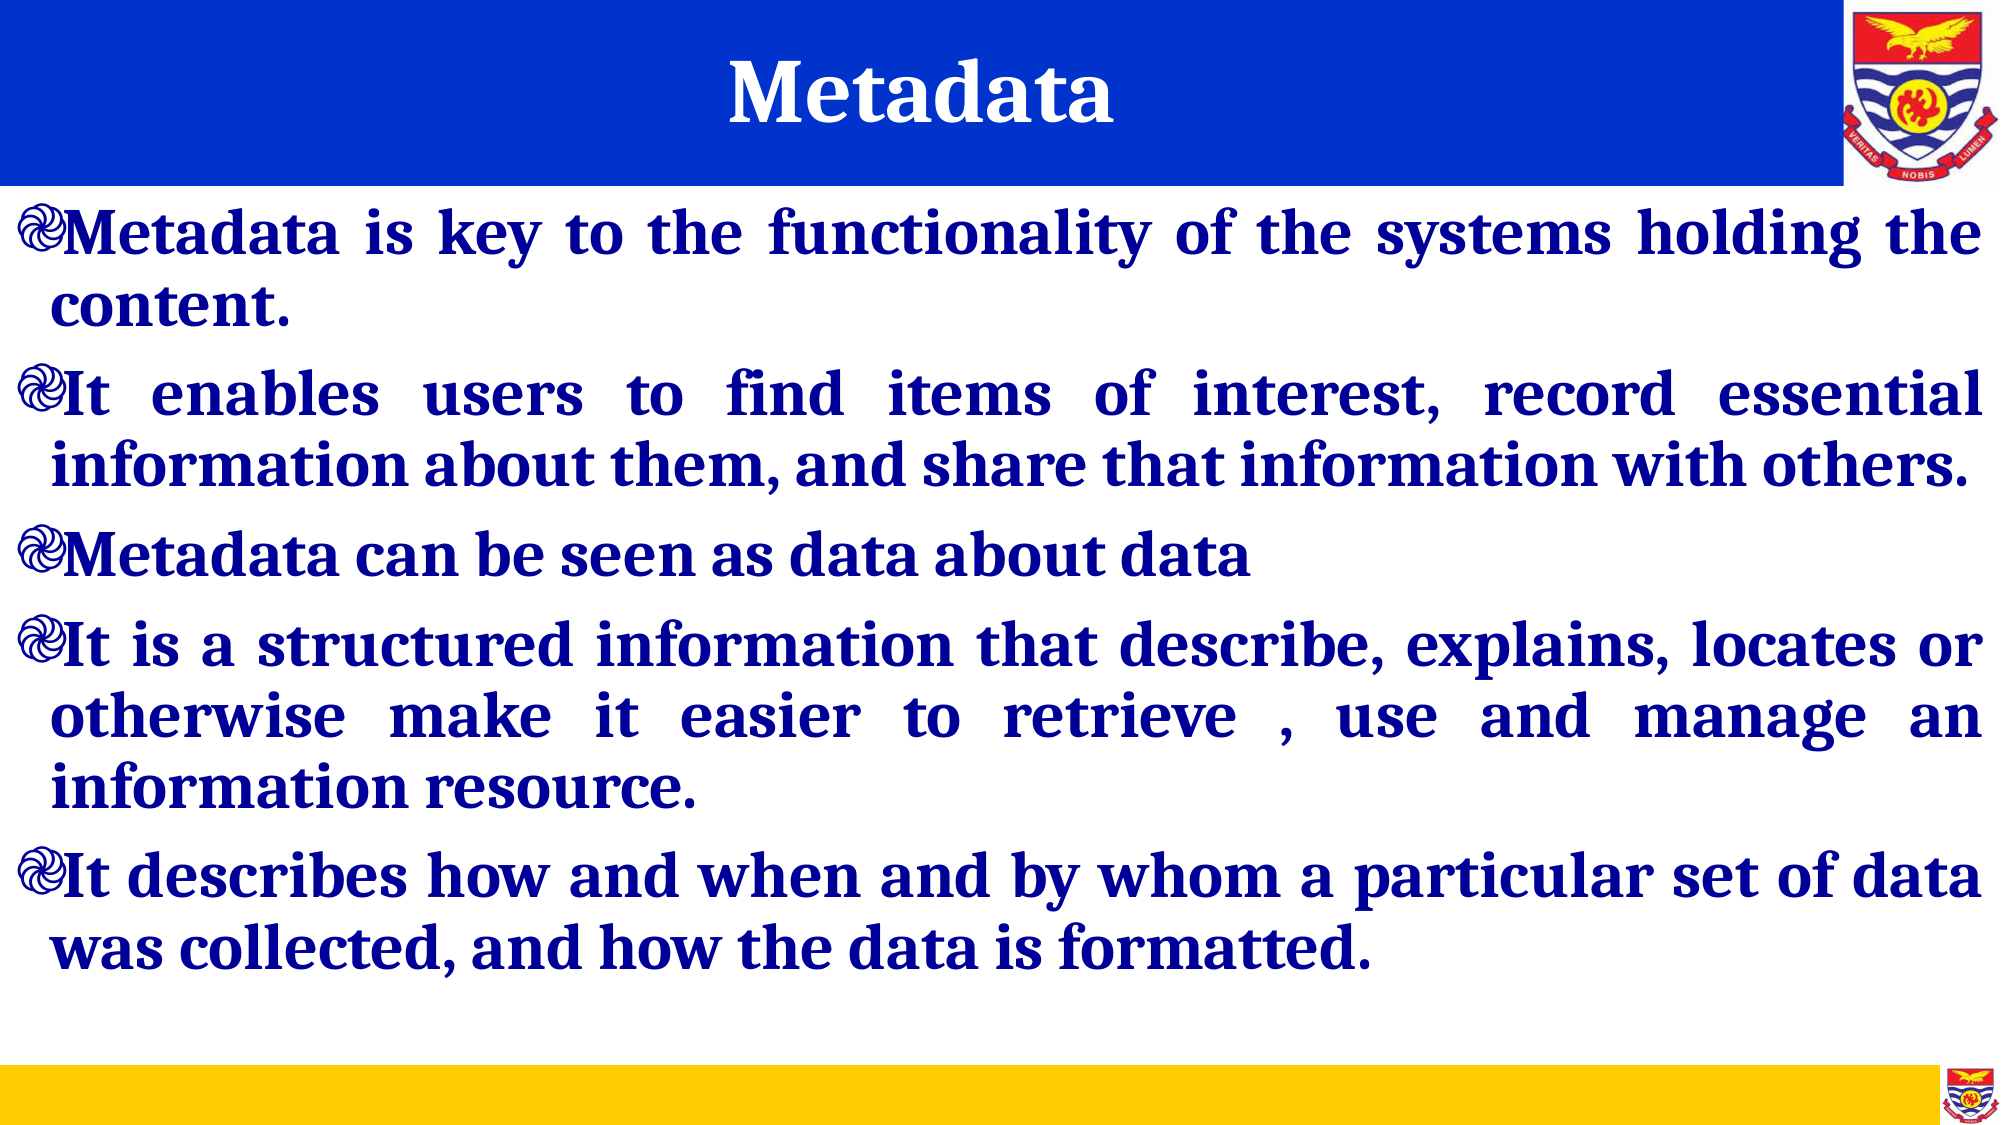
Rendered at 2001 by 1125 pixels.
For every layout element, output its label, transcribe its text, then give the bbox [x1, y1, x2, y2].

picture [1844, 1, 2000, 186]
title Metadata [0, 0, 1844, 186]
picture [1940, 1065, 2000, 1125]
list Metadata is key to the functionality of the systems holding the content. It enables users to find items of interest, record essential information about them, and share that information with others. Metadata can be seen as data about data It is a structured information that describe, explains, locates or otherwise make it easier to retrieve , use and manage an information resource. It describes how and when and by whom a particular set of data was collected, and how the data is formatted. [0, 190, 2000, 1061]
